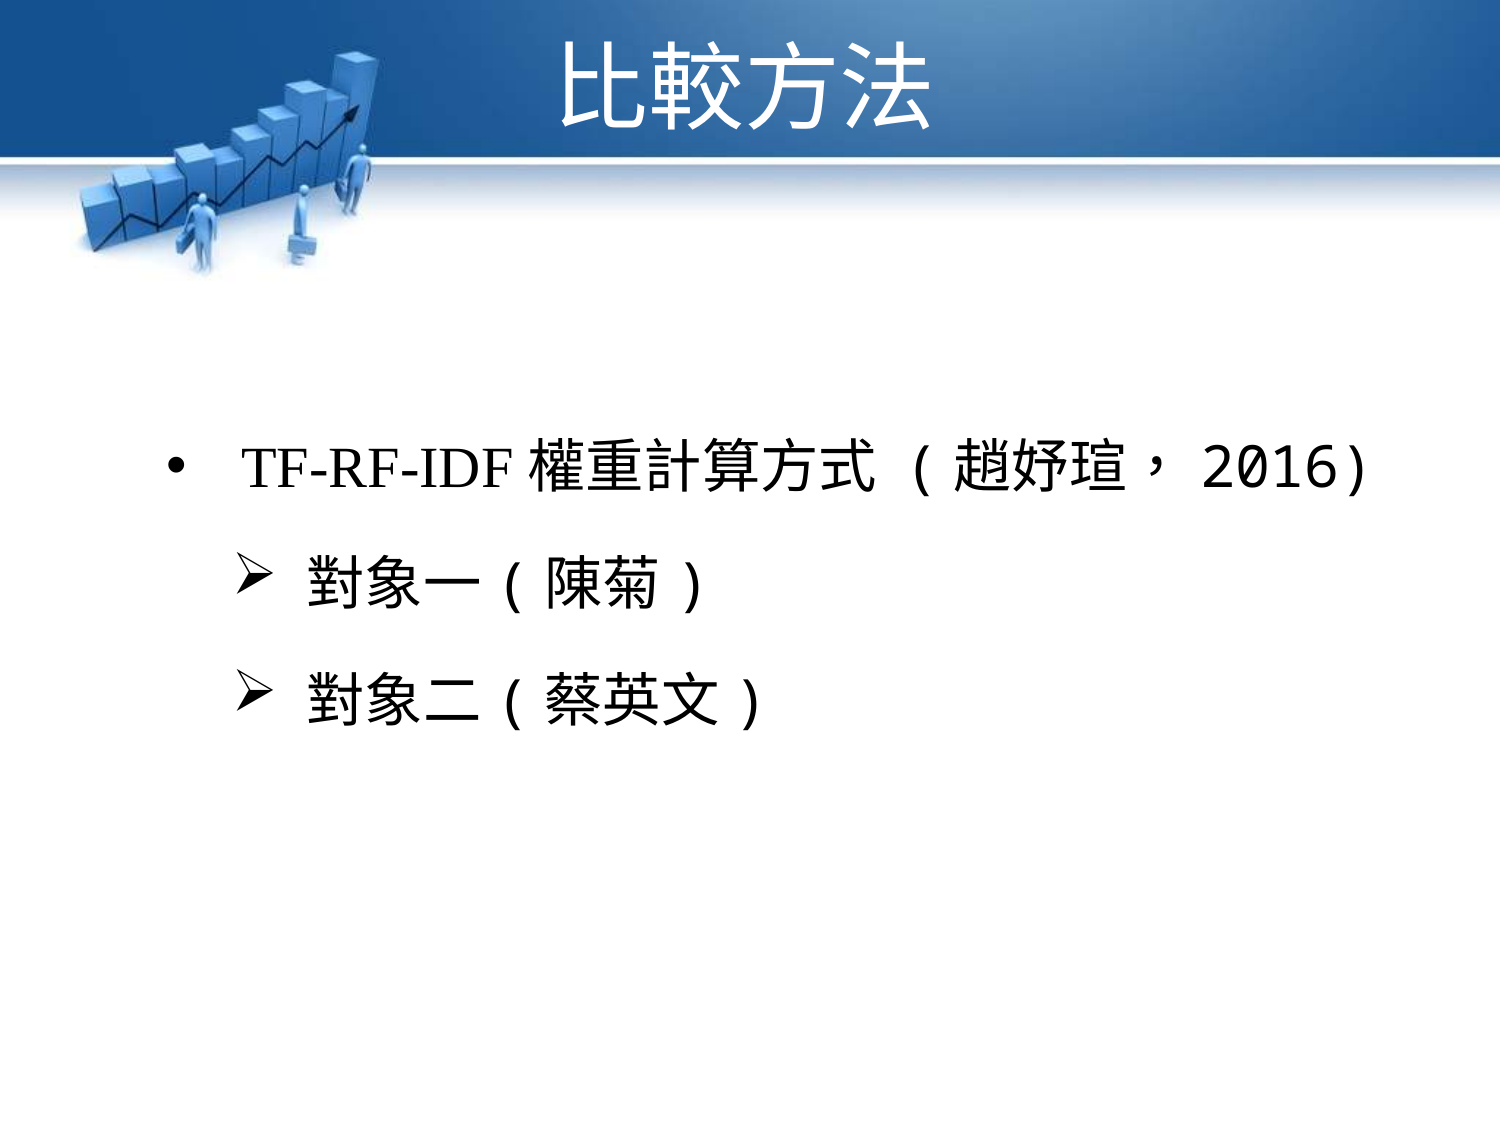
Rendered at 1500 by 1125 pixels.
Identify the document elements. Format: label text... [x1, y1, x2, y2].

picture [0, 0, 1500, 1125]
text_box 比較方法 [265, 19, 1223, 149]
subtitle TF-RF-IDF權重計算方式 (趙妤瑄，2016) 對象一(陳菊) 對象二(蔡英文) [29, 267, 1483, 1024]
